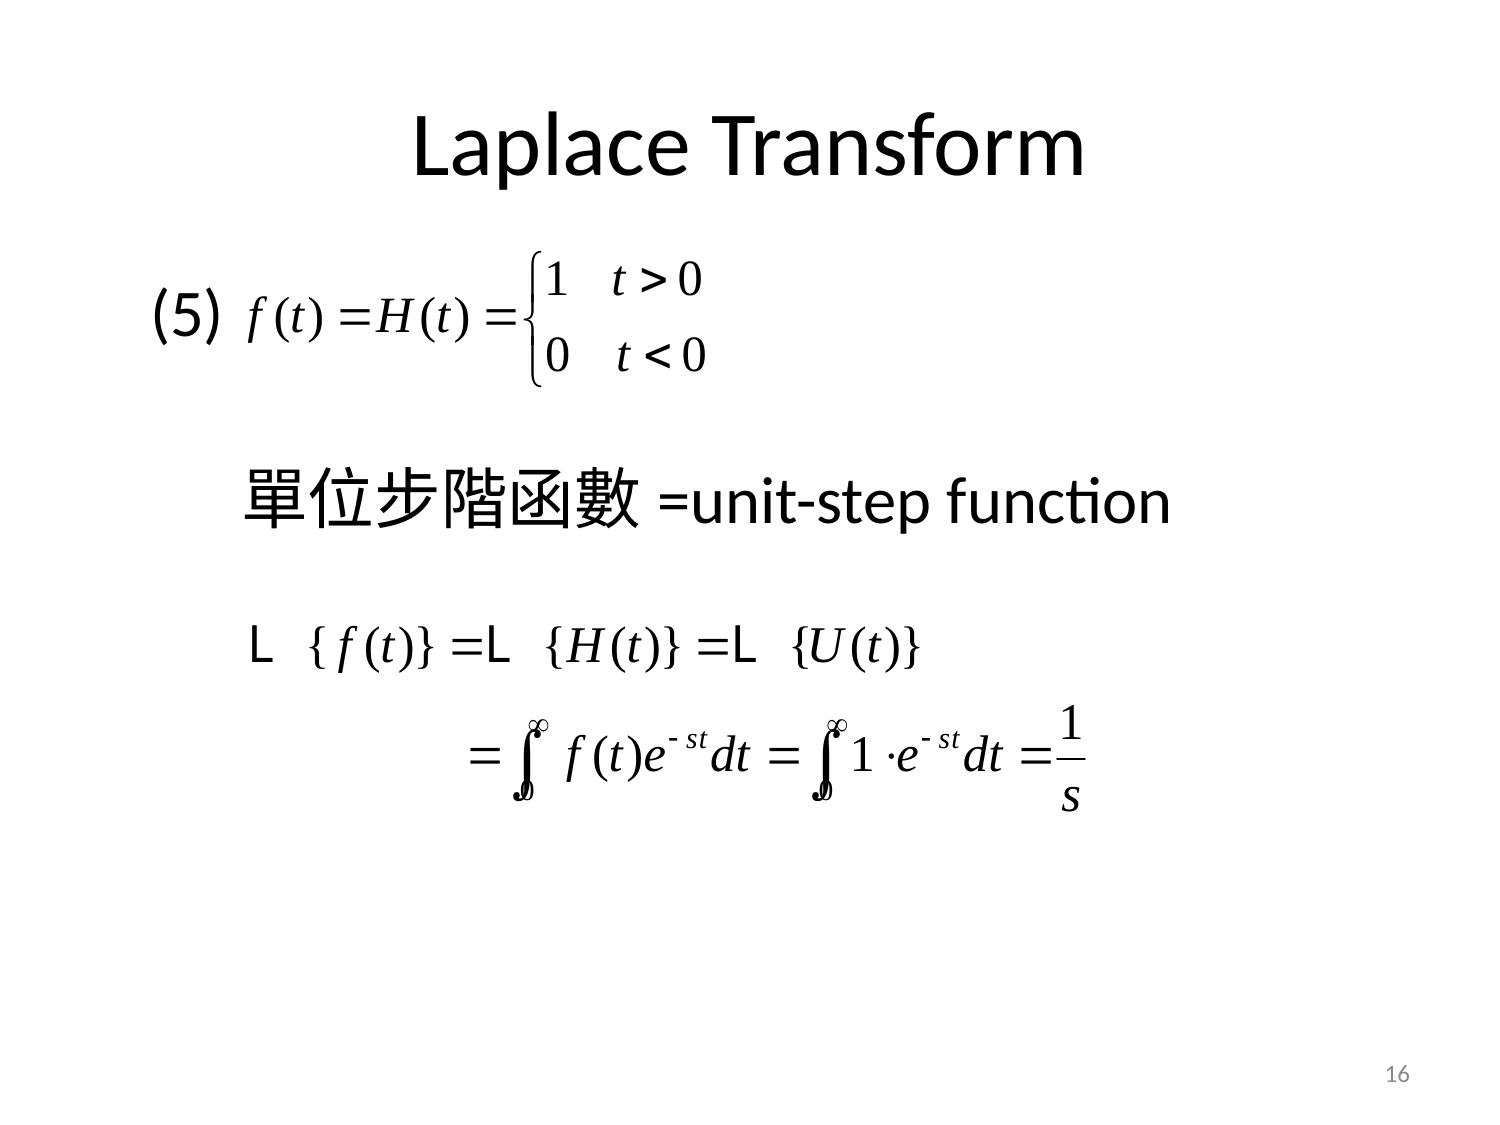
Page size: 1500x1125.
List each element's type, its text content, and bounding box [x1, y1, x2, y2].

title Laplace Transform [75, 45, 1425, 233]
list (5) 單位步階函數=unit-step function [75, 262, 1425, 1047]
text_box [241, 616, 1097, 823]
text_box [229, 243, 715, 397]
slide_number 16 [1074, 1042, 1425, 1103]
